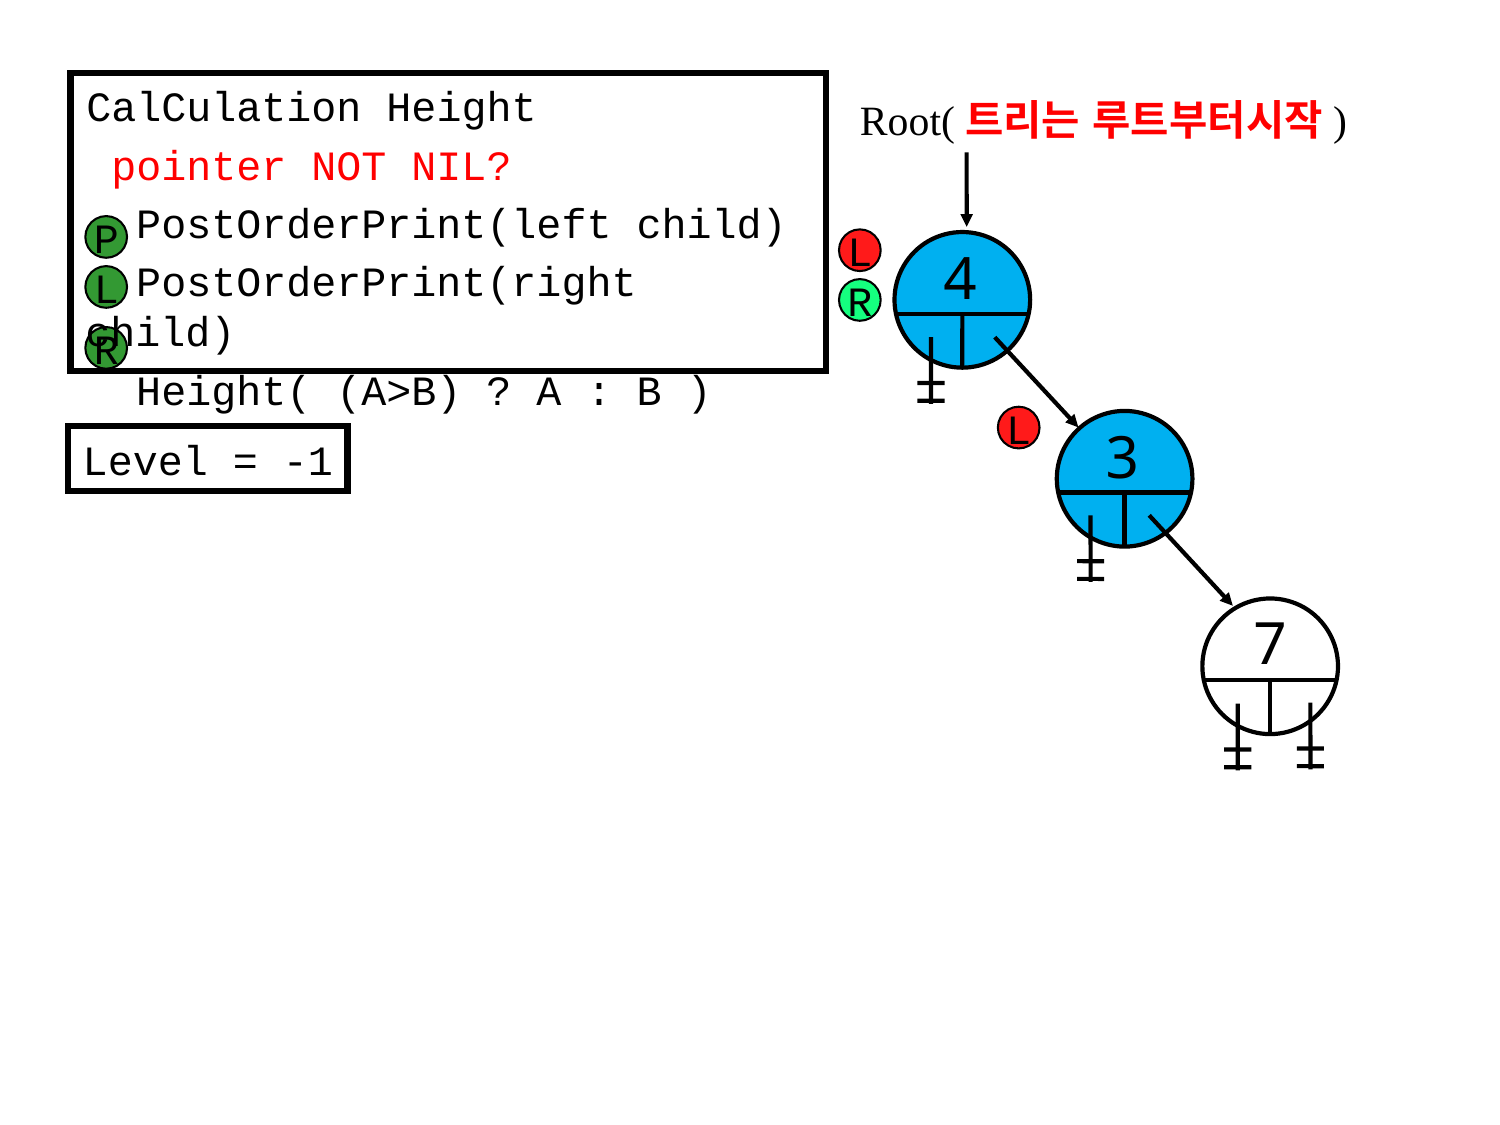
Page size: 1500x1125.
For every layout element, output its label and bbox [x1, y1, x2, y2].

text_box [894, 231, 1338, 771]
text_box [838, 279, 881, 321]
text_box [844, 86, 1363, 227]
text_box [838, 229, 881, 272]
text_box [997, 406, 1040, 449]
text_box [67, 426, 348, 492]
text_box [70, 72, 826, 372]
